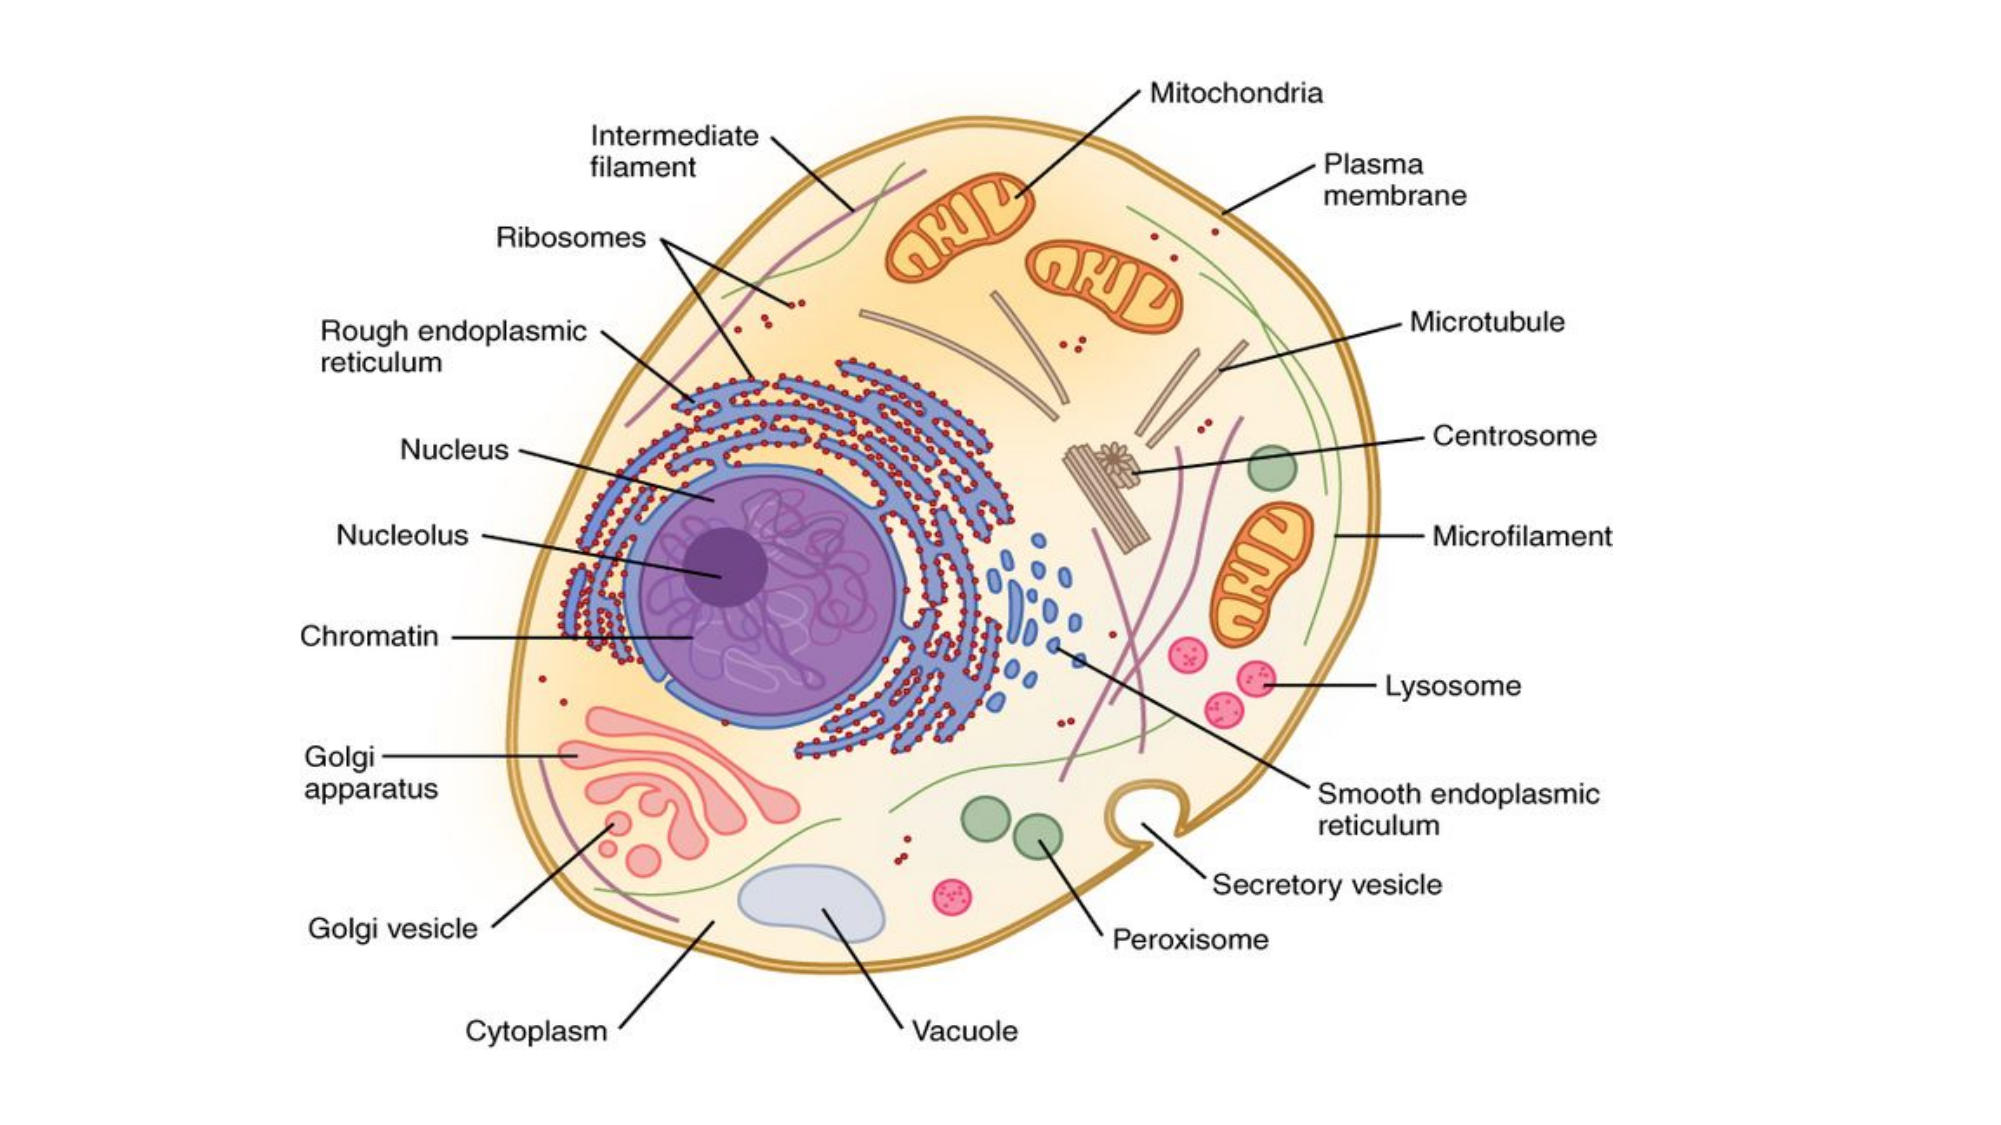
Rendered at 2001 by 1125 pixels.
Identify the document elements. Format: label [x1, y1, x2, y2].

list [299, 74, 1613, 1050]
